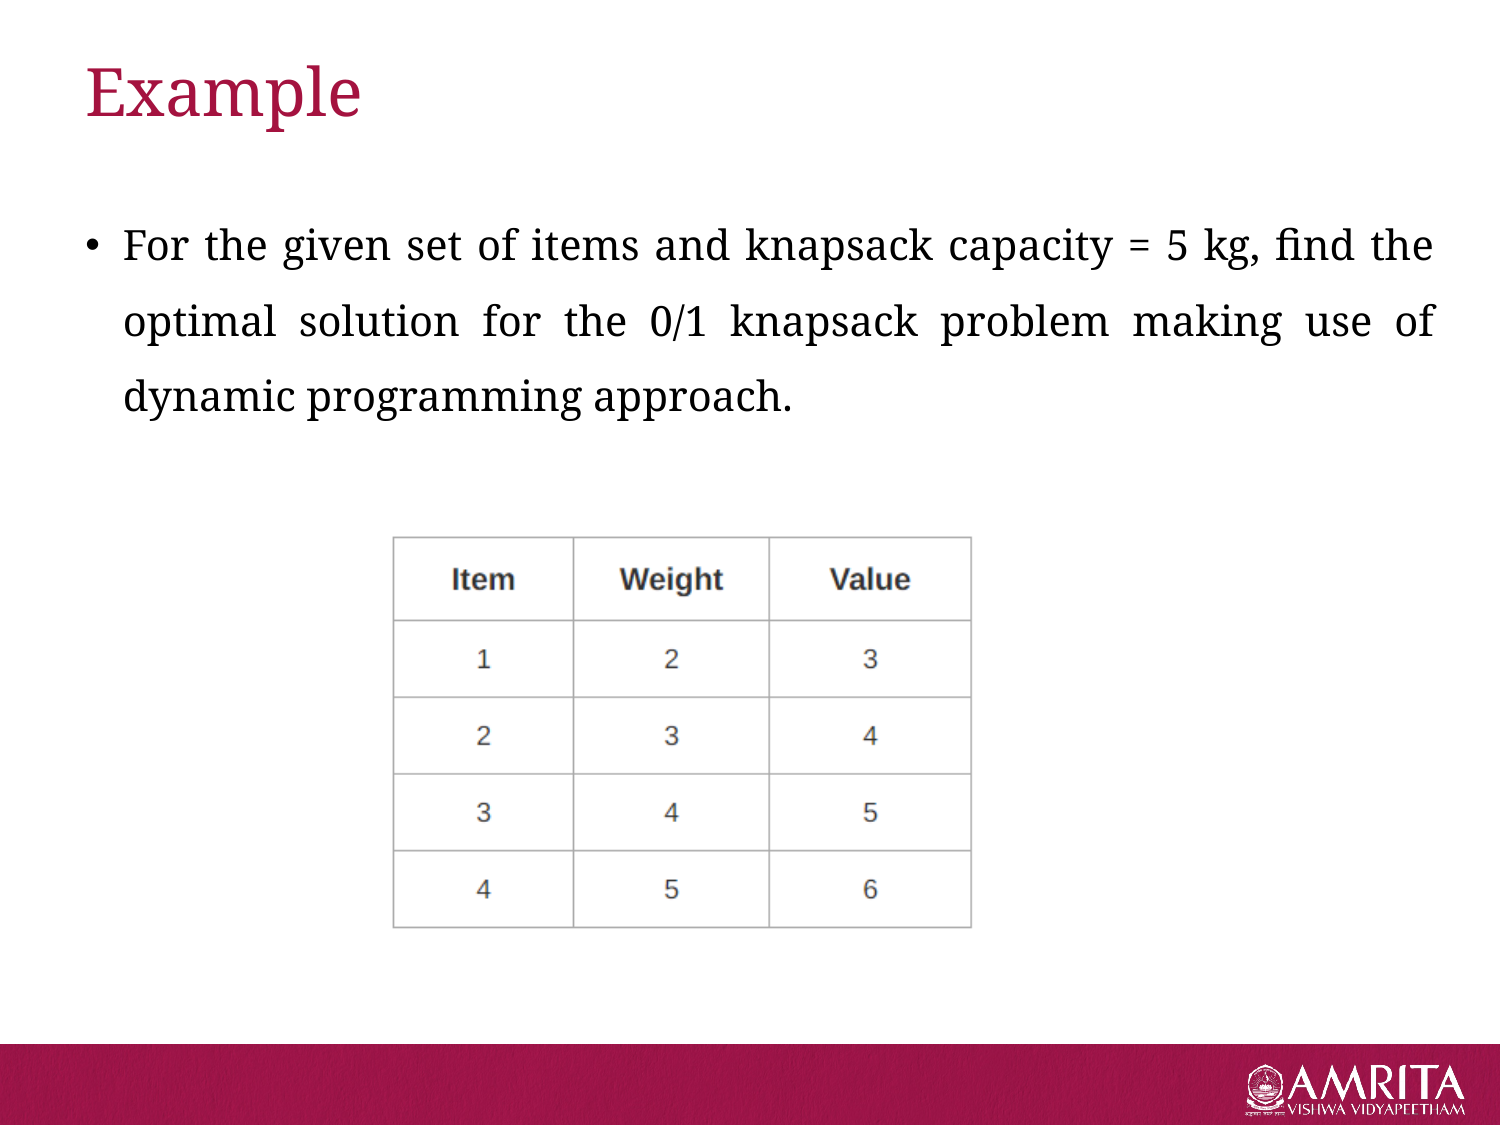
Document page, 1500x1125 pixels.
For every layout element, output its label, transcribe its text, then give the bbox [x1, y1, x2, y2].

picture [382, 504, 991, 952]
picture [0, 1044, 1500, 1125]
title Example [70, 57, 1450, 134]
list For the given set of items and knapsack capacity = 5 kg, find the optimal solution for the 0/1 knapsack problem making use of dynamic programming approach. [70, 186, 1450, 992]
